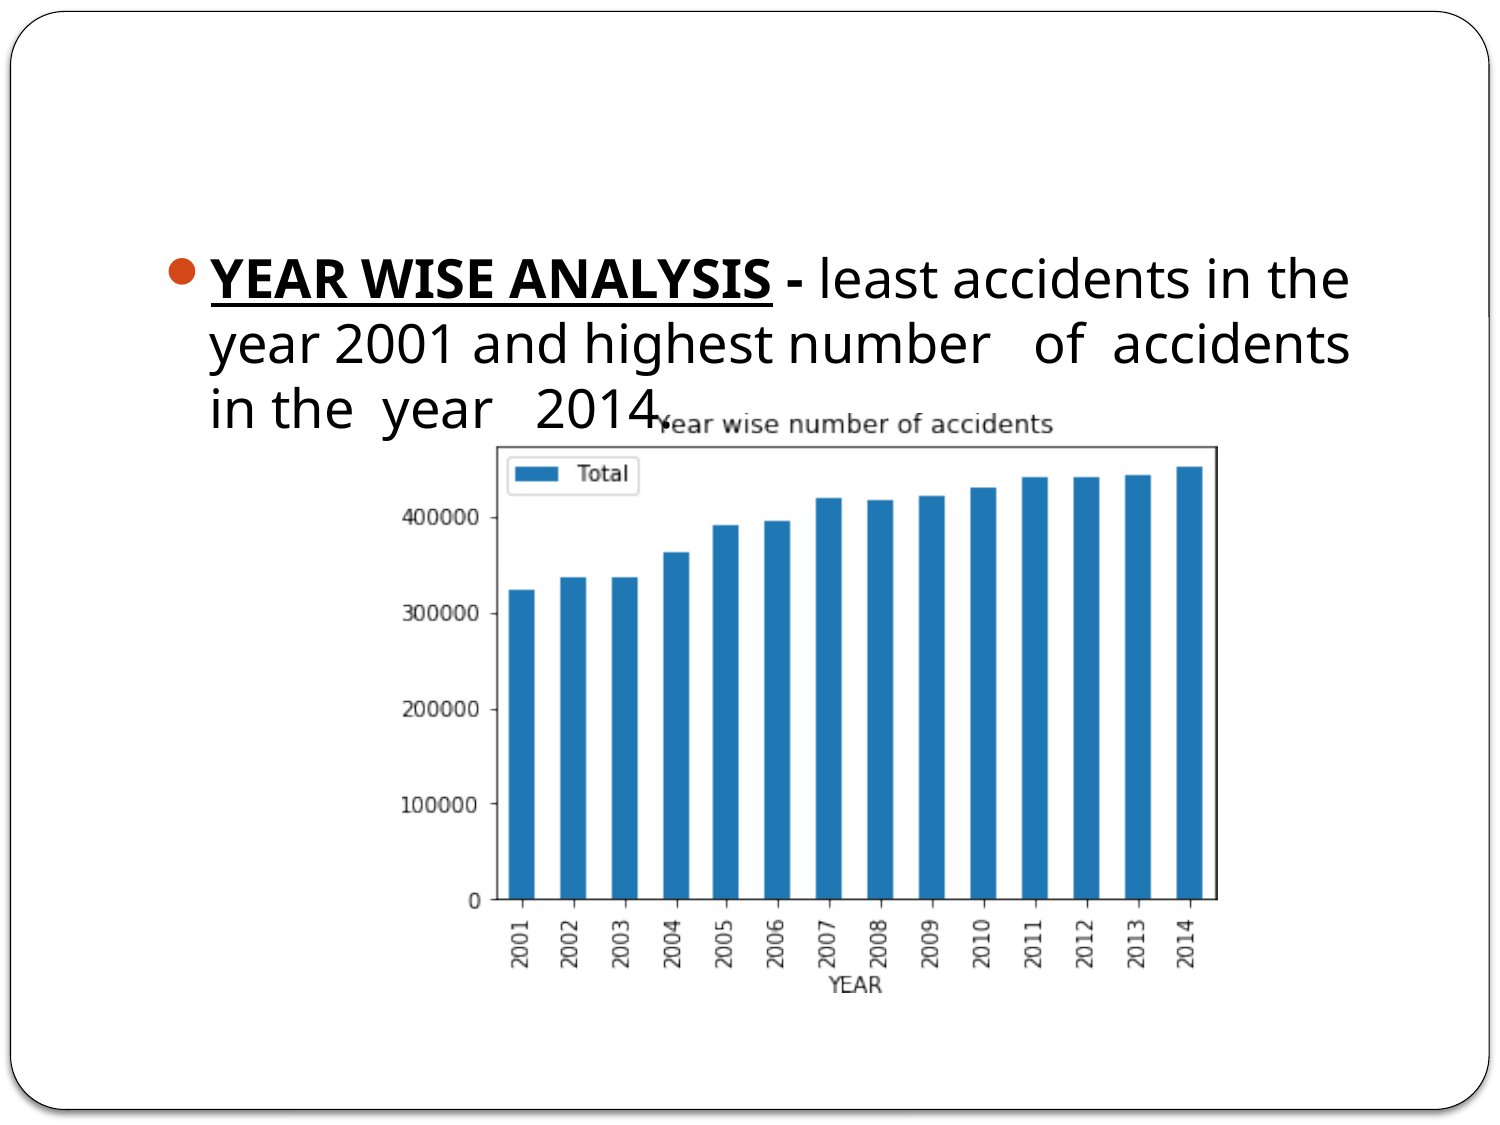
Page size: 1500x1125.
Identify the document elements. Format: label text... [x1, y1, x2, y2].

list YEAR WISE ANALYSIS - least accidents in the year 2001 and highest number of accidents in the year 2014. [150, 237, 1425, 988]
picture [402, 413, 1218, 993]
